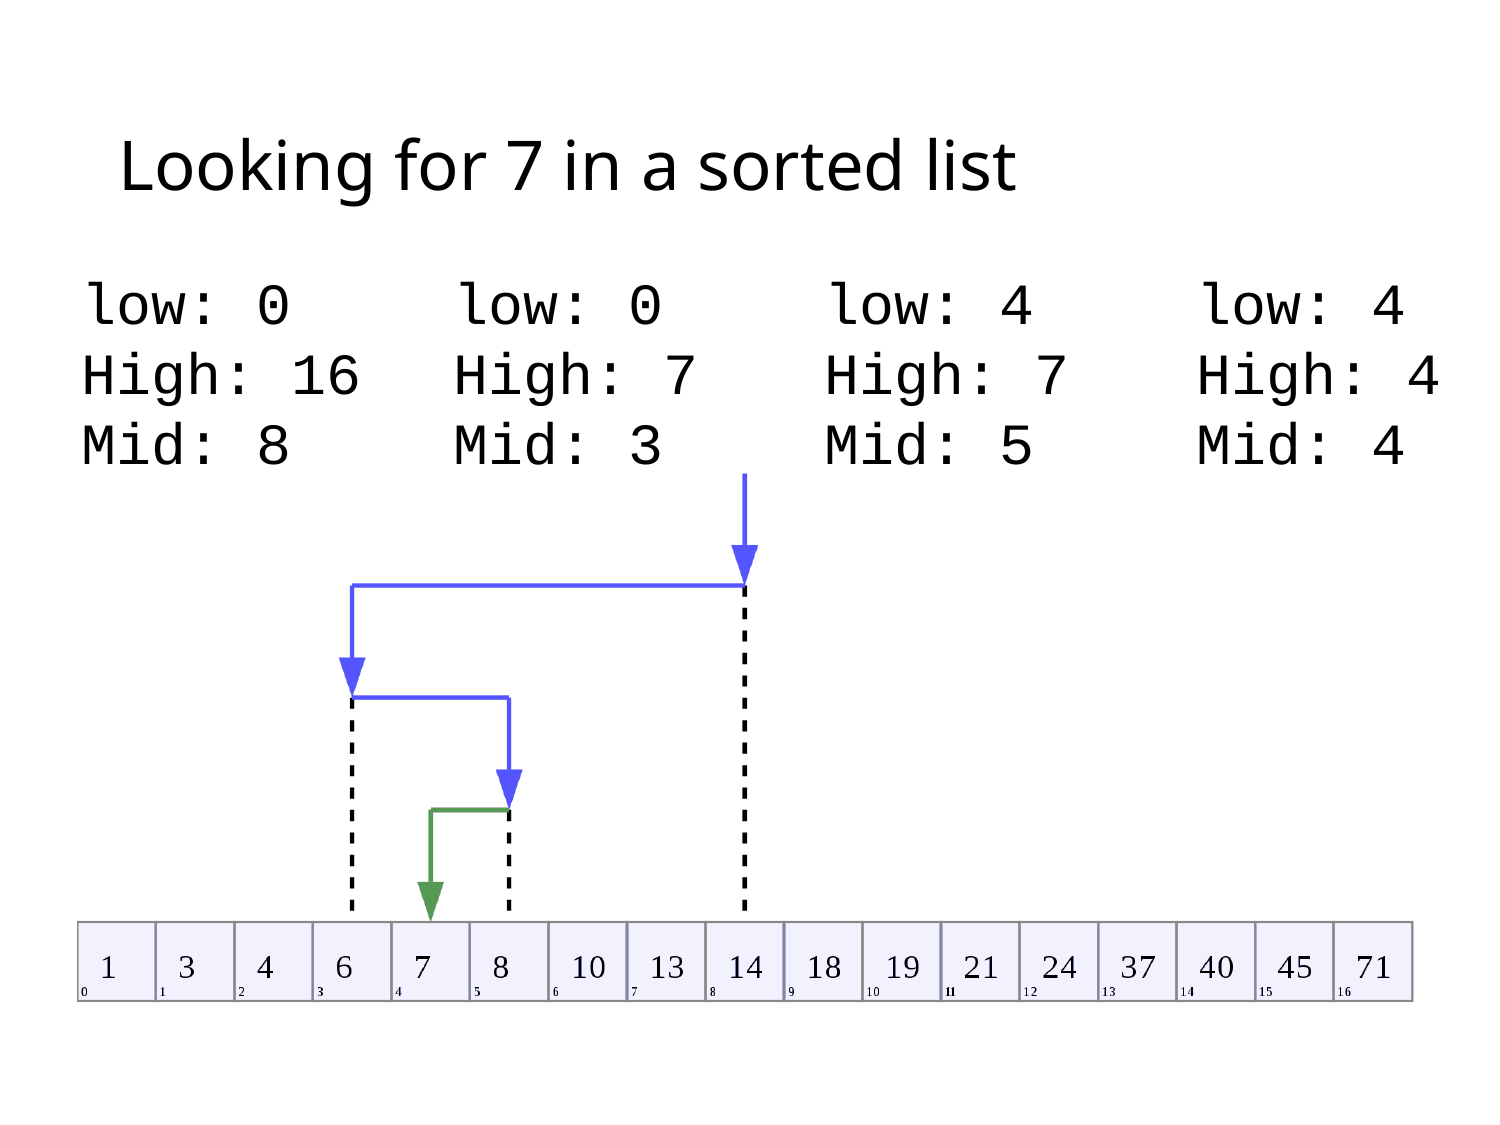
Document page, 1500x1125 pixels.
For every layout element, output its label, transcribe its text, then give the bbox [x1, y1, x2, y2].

picture [77, 467, 1423, 1040]
text_box low: 4 High: 7 Mid: 5 [809, 278, 1085, 467]
text_box low: 0 High: 7 Mid: 3 [438, 278, 714, 467]
text_box low: 4 High: 4 Mid: 4 [1181, 258, 1457, 484]
title Looking for 7 in a sorted list [103, 59, 1397, 278]
text_box low: 0 High: 16 Mid: 8 [66, 258, 377, 484]
